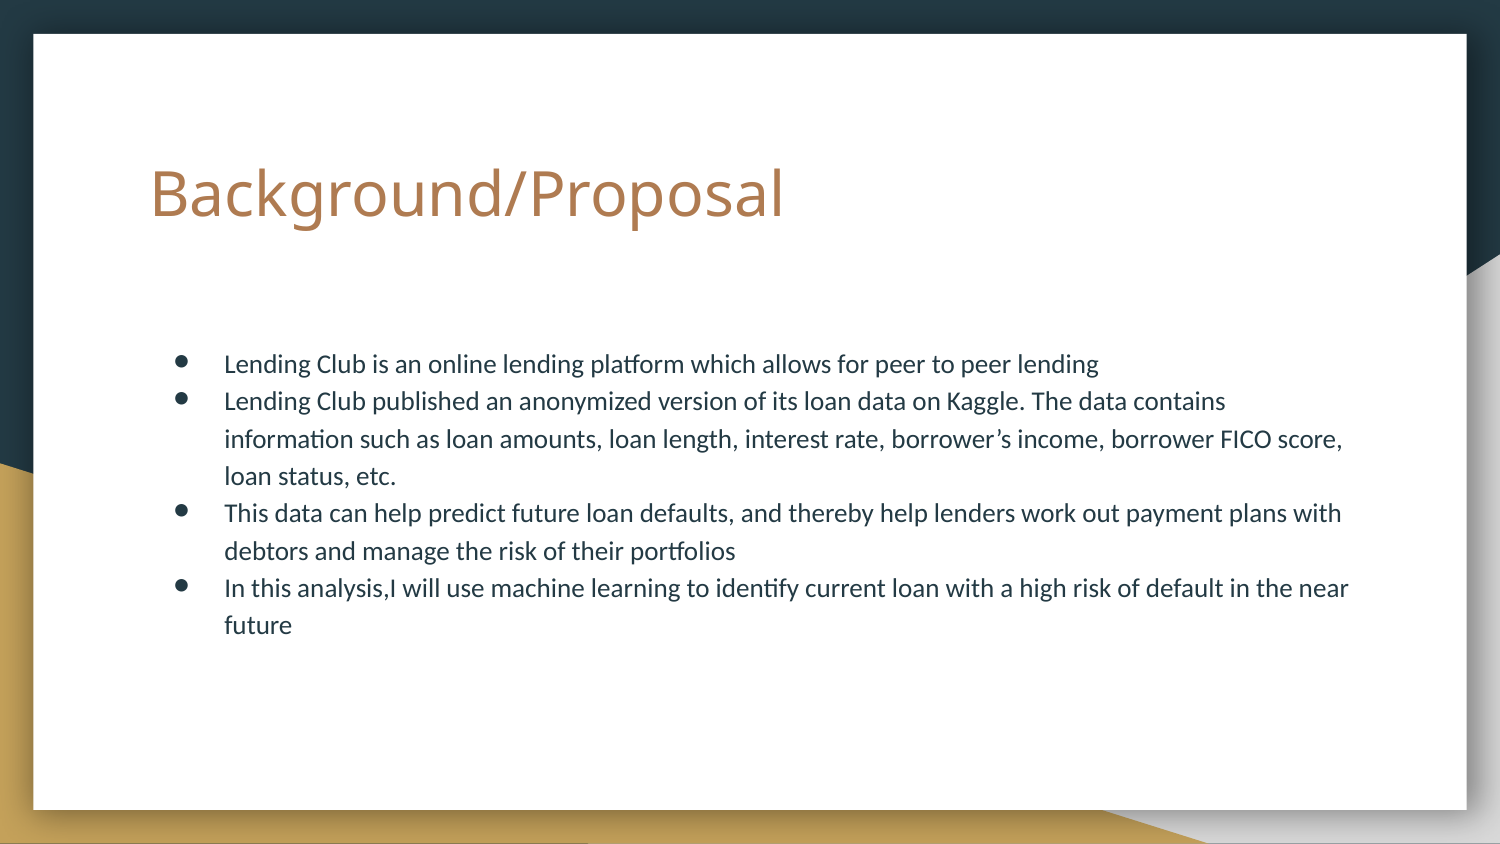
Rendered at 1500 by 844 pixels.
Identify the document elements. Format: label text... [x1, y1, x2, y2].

title Background/Proposal [134, 138, 1366, 296]
list Lending Club is an online lending platform which allows for peer to peer lending Lending Club published an anonymized version of its loan data on Kaggle. The data contains information such as loan amounts, loan length, interest rate, borrower’s income, borrower FICO score, loan status, etc. This data can help predict future loan defaults, and thereby help lenders work out payment plans with debtors and manage the risk of their portfolios In this analysis,I will use machine learning to identify current loan with a high risk of default in the near future [134, 326, 1366, 729]
